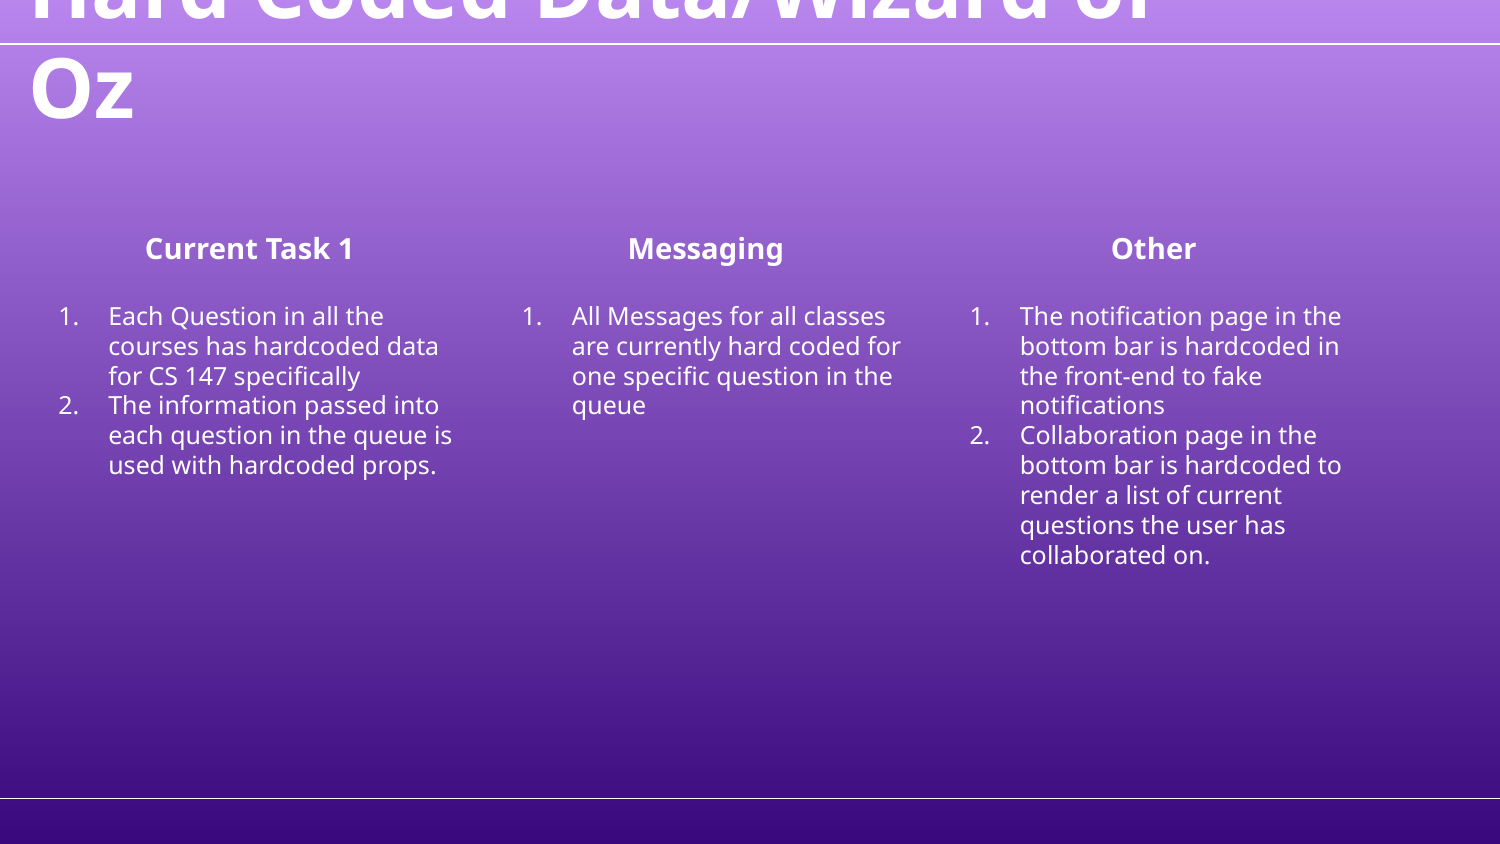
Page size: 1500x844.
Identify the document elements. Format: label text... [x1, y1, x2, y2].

text_box Messaging All Messages for all classes are currently hard coded for one specific question in the queue [481, 215, 929, 741]
text_box Other The notification page in the bottom bar is hardcoded in the front-end to fake notifications Collaboration page in the bottom bar is hardcoded to render a list of current questions the user has collaborated on. [929, 215, 1378, 741]
title Hard Coded Data/Wizard of Oz [13, 22, 1244, 150]
text_box Current Task 1 Each Question in all the courses has hardcoded data for CS 147 specifically The information passed into each question in the queue is used with hardcoded props. [18, 215, 481, 741]
